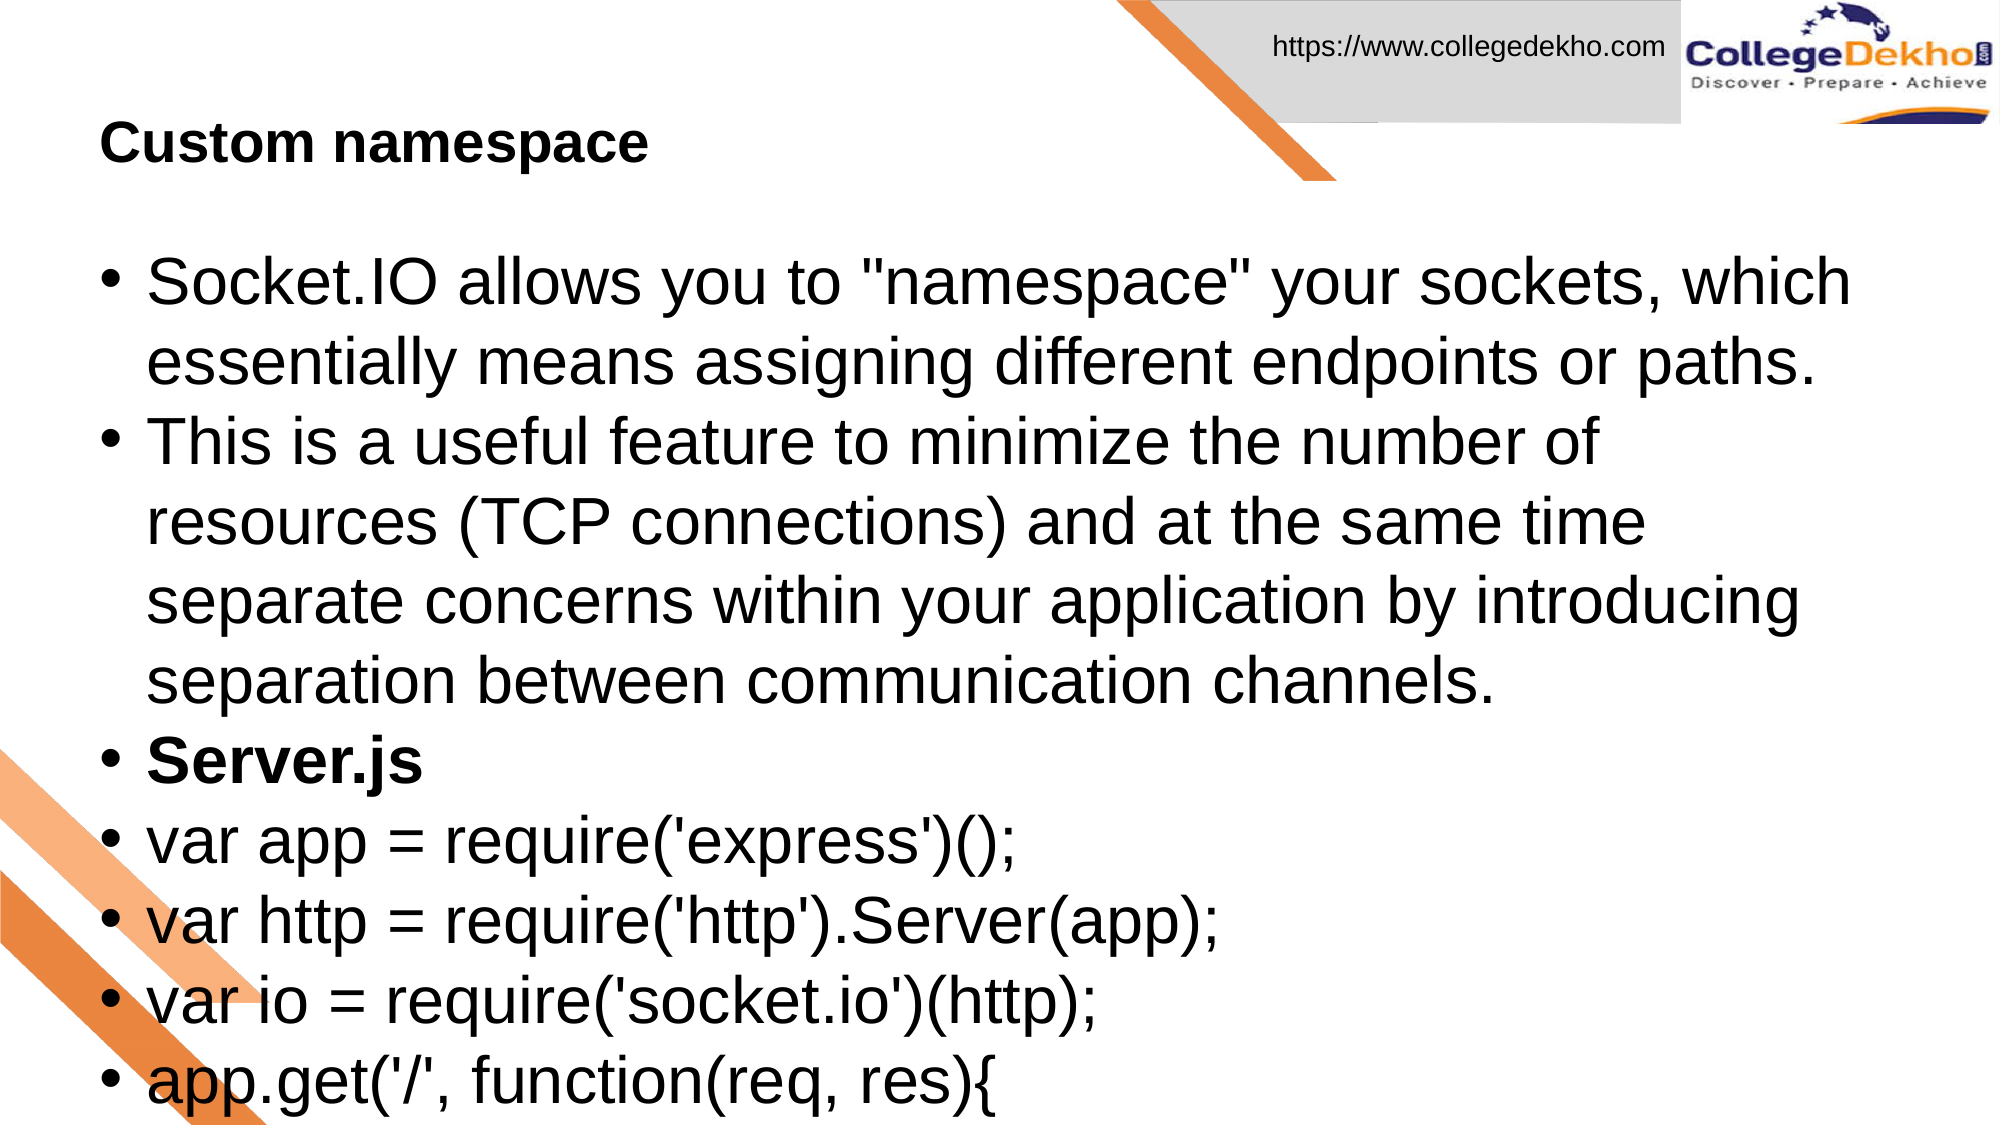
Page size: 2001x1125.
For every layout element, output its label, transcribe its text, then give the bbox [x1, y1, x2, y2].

title Custom namespace [99, 44, 1900, 233]
list Socket.IO allows you to "namespace" your sockets, which essentially means assigning different endpoints or paths. This is a useful feature to minimize the number of resources (TCP connections) and at the same time separate concerns within your application by introducing separation between communication channels. Server.js var app = require('express')(); var http = require('http').Server(app); var io = require('socket.io')(http); app.get('/', function(req, res){ res.sendFile('E:/test/index.html');}); var nsp = io.of('/my-namespace'); nsp.on('connection', function(socket){ console.log('someone connected'); nsp.emit('hi', 'Hello everyone!'); }); http.listen(3000, function(){ console.log('listening on localhost:3000'); }); [99, 237, 1900, 975]
picture [1116, 0, 2000, 124]
picture [0, 745, 270, 1125]
